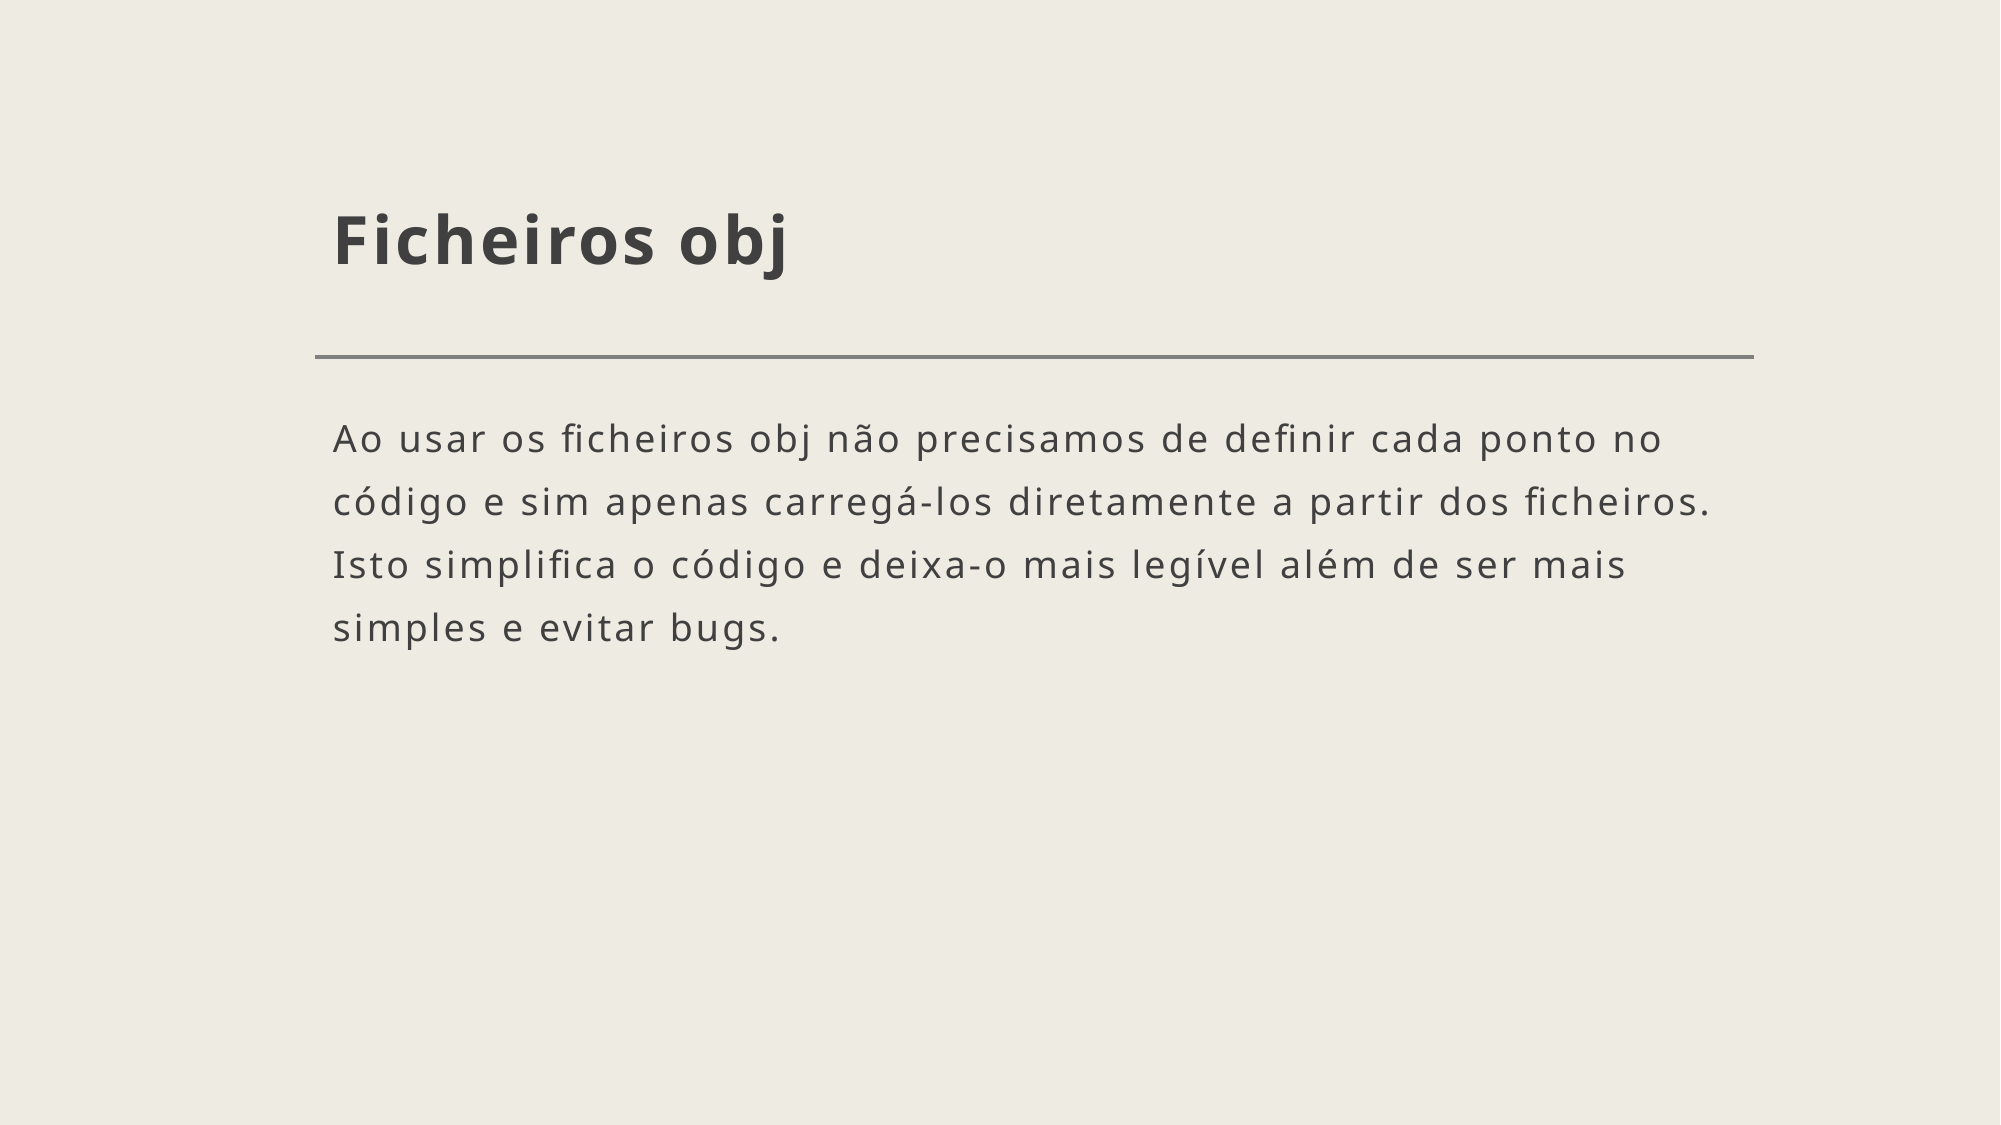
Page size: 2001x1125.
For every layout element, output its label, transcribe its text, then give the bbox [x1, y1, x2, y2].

title Ficheiros obj [315, 72, 1754, 294]
list Ao usar os ficheiros obj não precisamos de definir cada ponto no código e sim apenas carregá-los diretamente a partir dos ficheiros. Isto simplifica o código e deixa-o mais legível além de ser mais simples e evitar bugs. [315, 379, 1754, 979]
